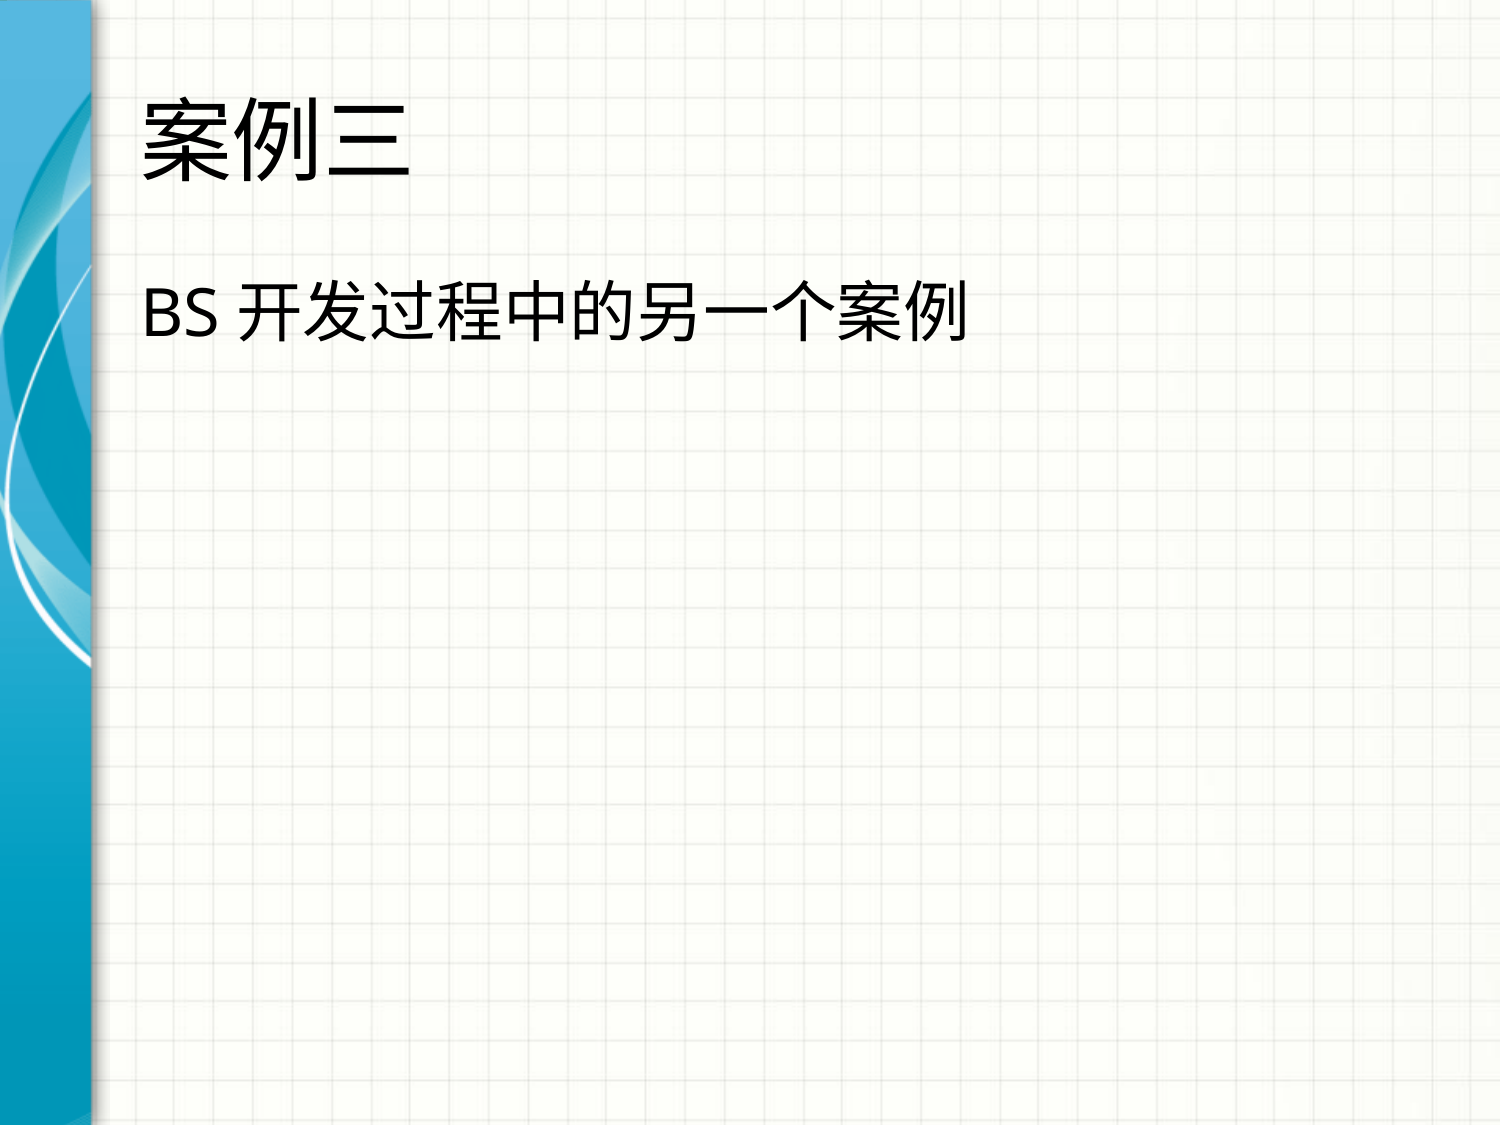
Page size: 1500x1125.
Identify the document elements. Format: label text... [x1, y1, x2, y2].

title 案例三 [125, 44, 1450, 232]
picture [0, 0, 1500, 1125]
list BS开发过程中的另一个案例 [125, 261, 1450, 967]
